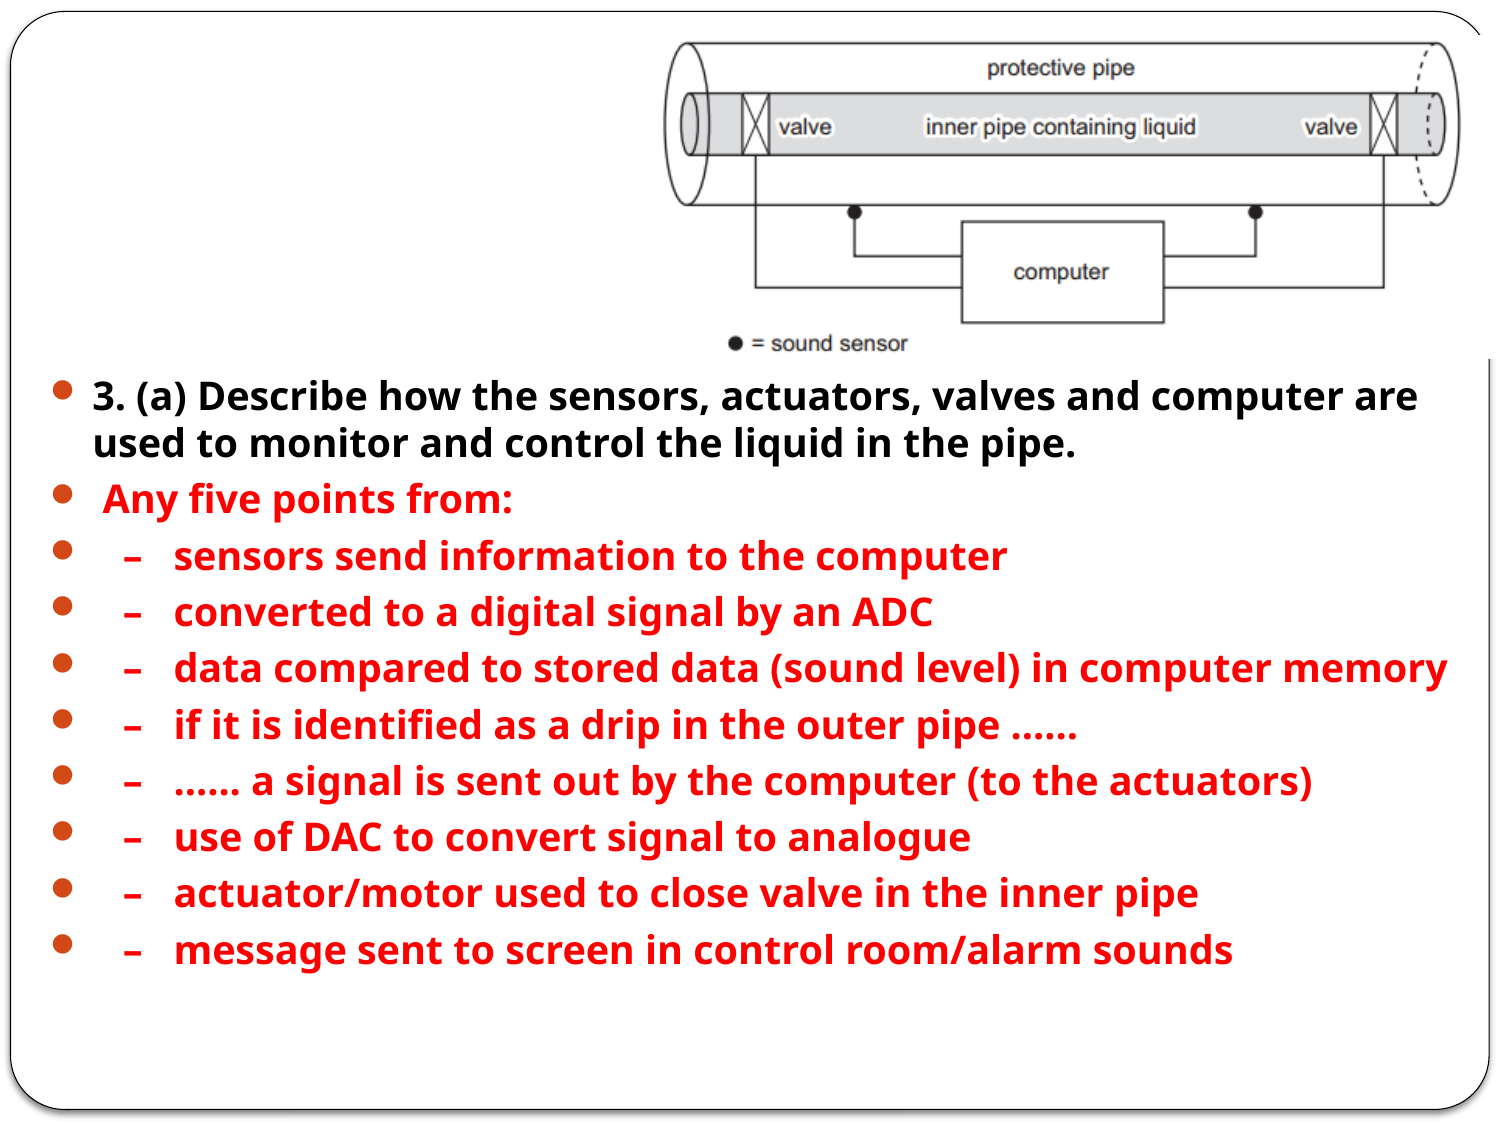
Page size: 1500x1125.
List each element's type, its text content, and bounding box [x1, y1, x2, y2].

list 3. (a) Describe how the sensors, actuators, valves and computer are used to monitor and control the liquid in the pipe. Any five points from: – sensors send information to the computer – converted to a digital signal by an ADC – data compared to stored data (sound level) in computer memory – if it is identified as a drip in the outer pipe ...... – ...... a signal is sent out by the computer (to the actuators) – use of DAC to convert signal to analogue – actuator/motor used to close valve in the inner pipe – message sent to screen in control room/alarm sounds [35, 363, 1477, 1020]
picture [634, 34, 1500, 359]
